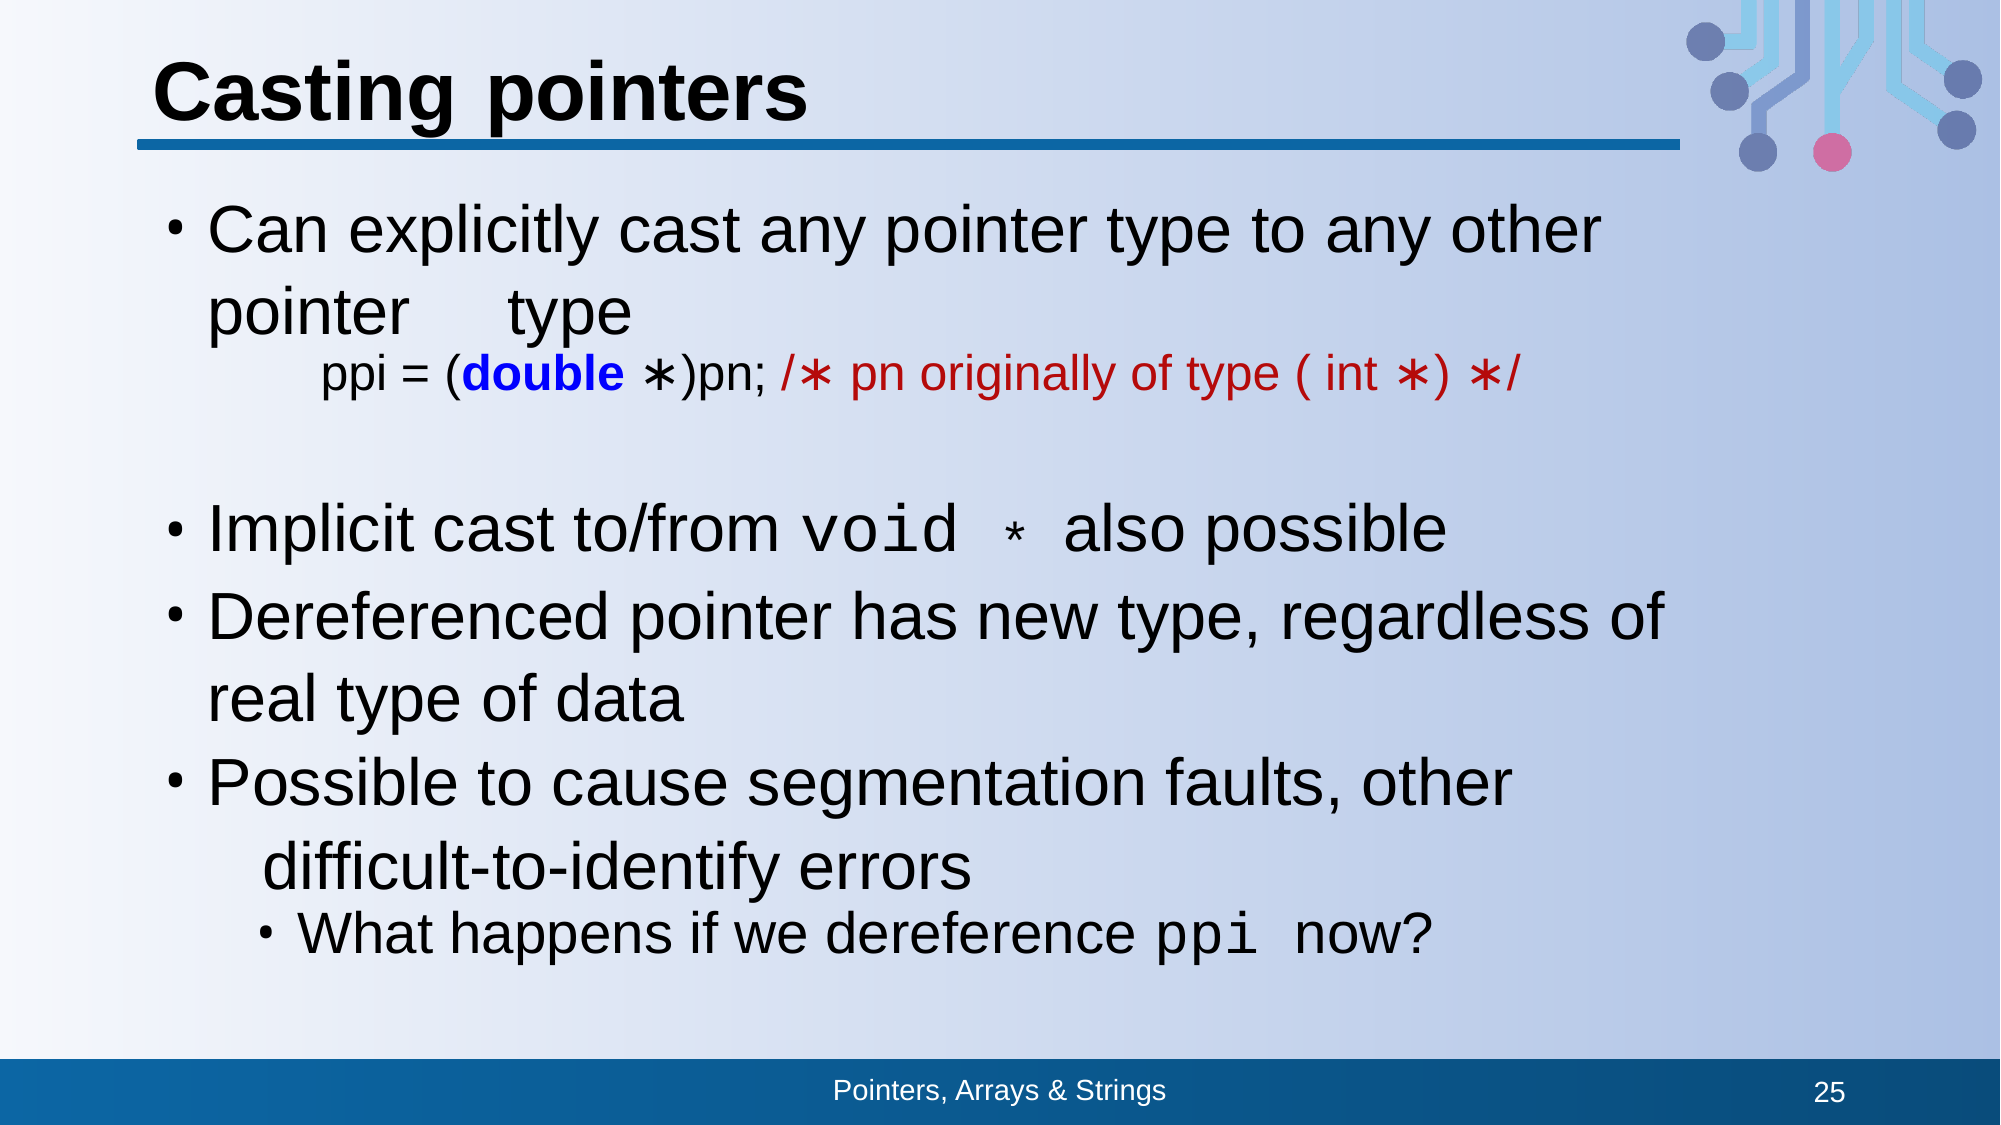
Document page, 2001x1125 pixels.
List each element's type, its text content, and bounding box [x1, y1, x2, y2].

slide_number 25 [1411, 1060, 1861, 1121]
footer Pointers, Arrays & Strings [662, 1059, 1338, 1119]
picture [1663, 0, 2000, 204]
list Can explicitly cast any pointer type to any other pointer type ppi = (double ∗)pn; /∗ pn originally of type ( int ∗) ∗/ Implicit cast to/from void * also possible Dereferenced pointer has new type, regardless of real type of data Possible to cause segmentation faults, other difﬁcult-to-identify errors What happens if we dereference ppi now? [137, 176, 1863, 1023]
title Casting pointers [137, 17, 1863, 169]
